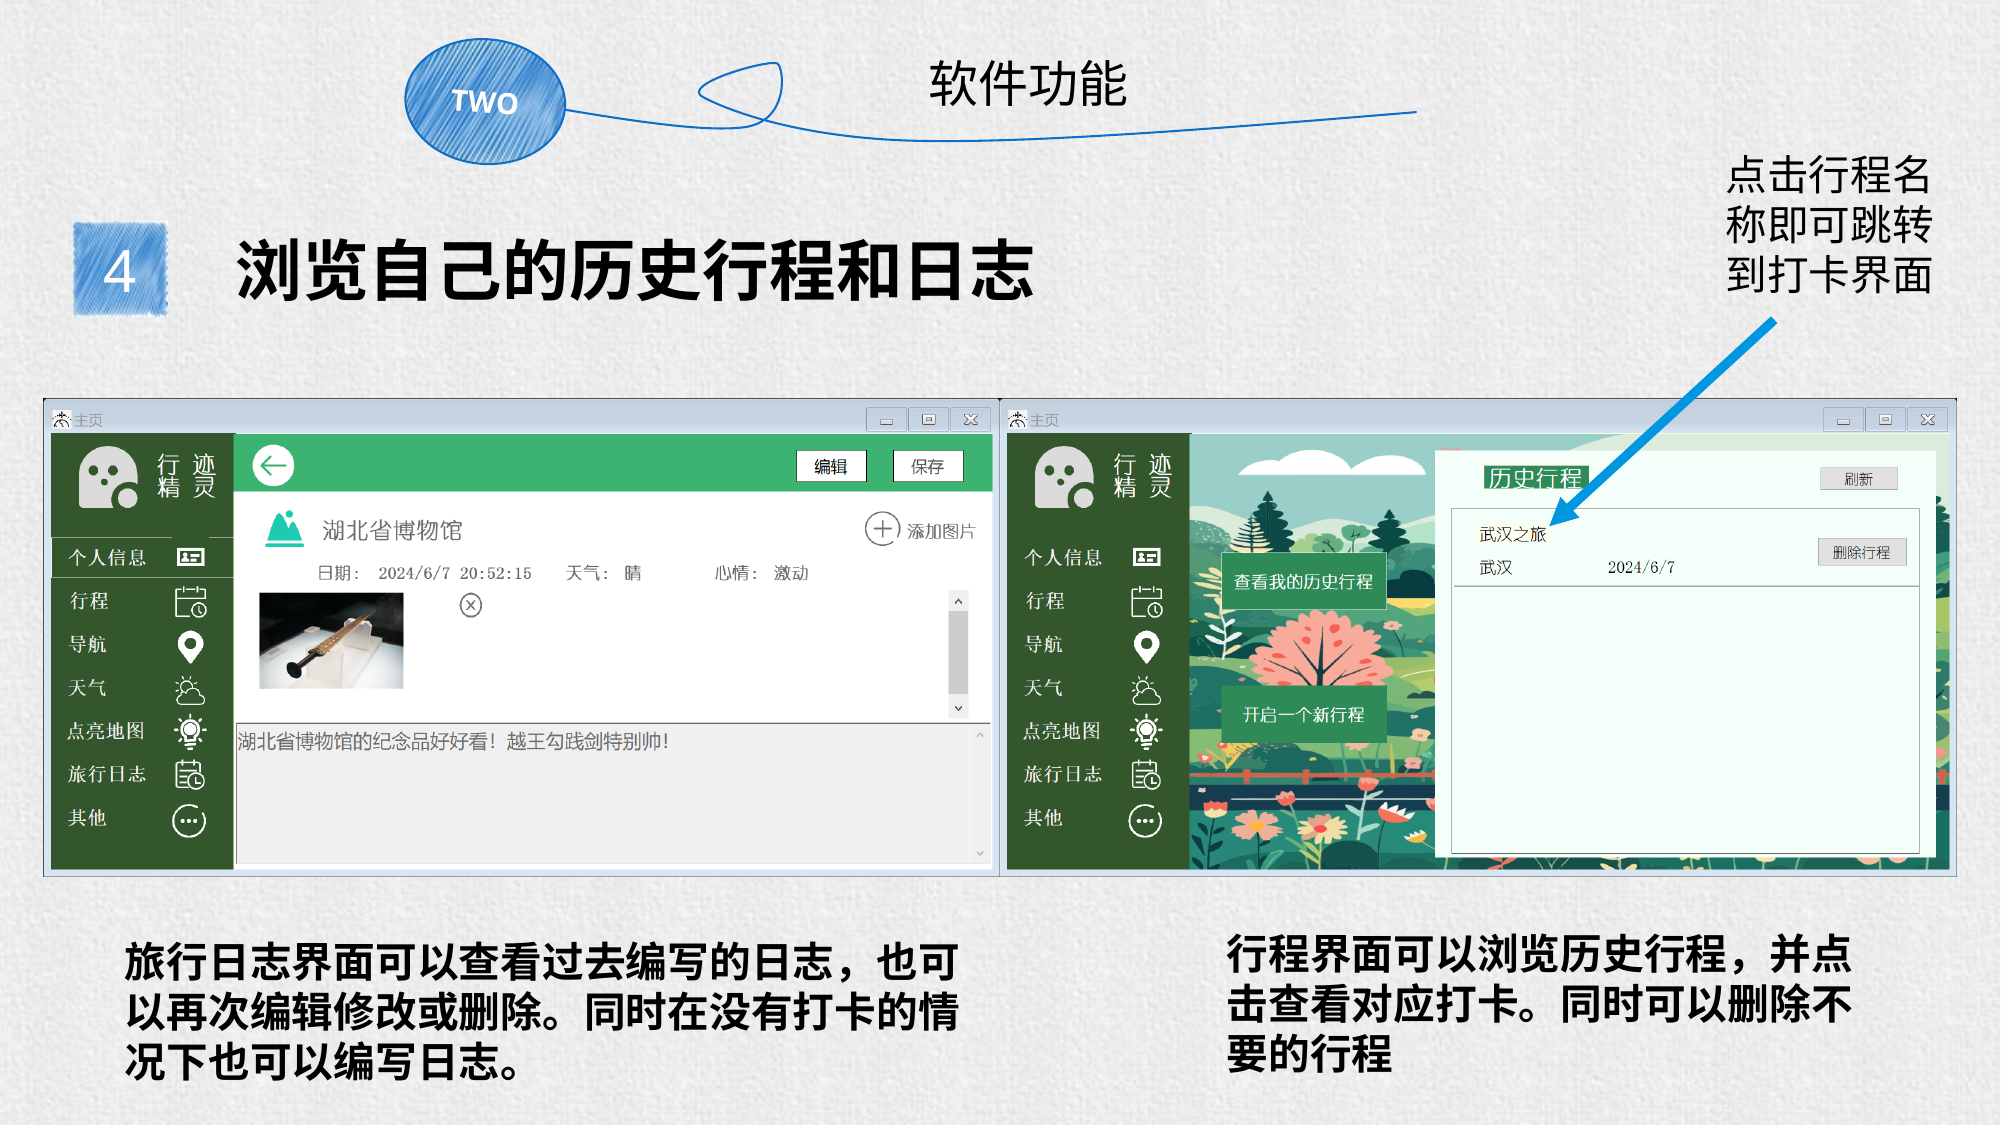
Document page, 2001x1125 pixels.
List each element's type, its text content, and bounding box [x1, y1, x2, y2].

text_box 浏览自己的历史行程和日志 [220, 221, 1104, 316]
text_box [1549, 319, 1775, 527]
text_box 行程界面可以浏览历史行程，并点击查看对应打卡。同时可以删除不要的行程 [1211, 920, 1873, 1085]
picture [0, 0, 2001, 1125]
text_box 4 [71, 220, 169, 318]
text_box 点击行程名称即可跳转到打卡界面 [1710, 141, 1957, 306]
text_box 旅行日志界面可以查看过去编写的日志，也可以再次编辑修改或删除。同时在没有打卡的情况下也可以编写日志。 [110, 928, 979, 1094]
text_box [405, 39, 1417, 164]
